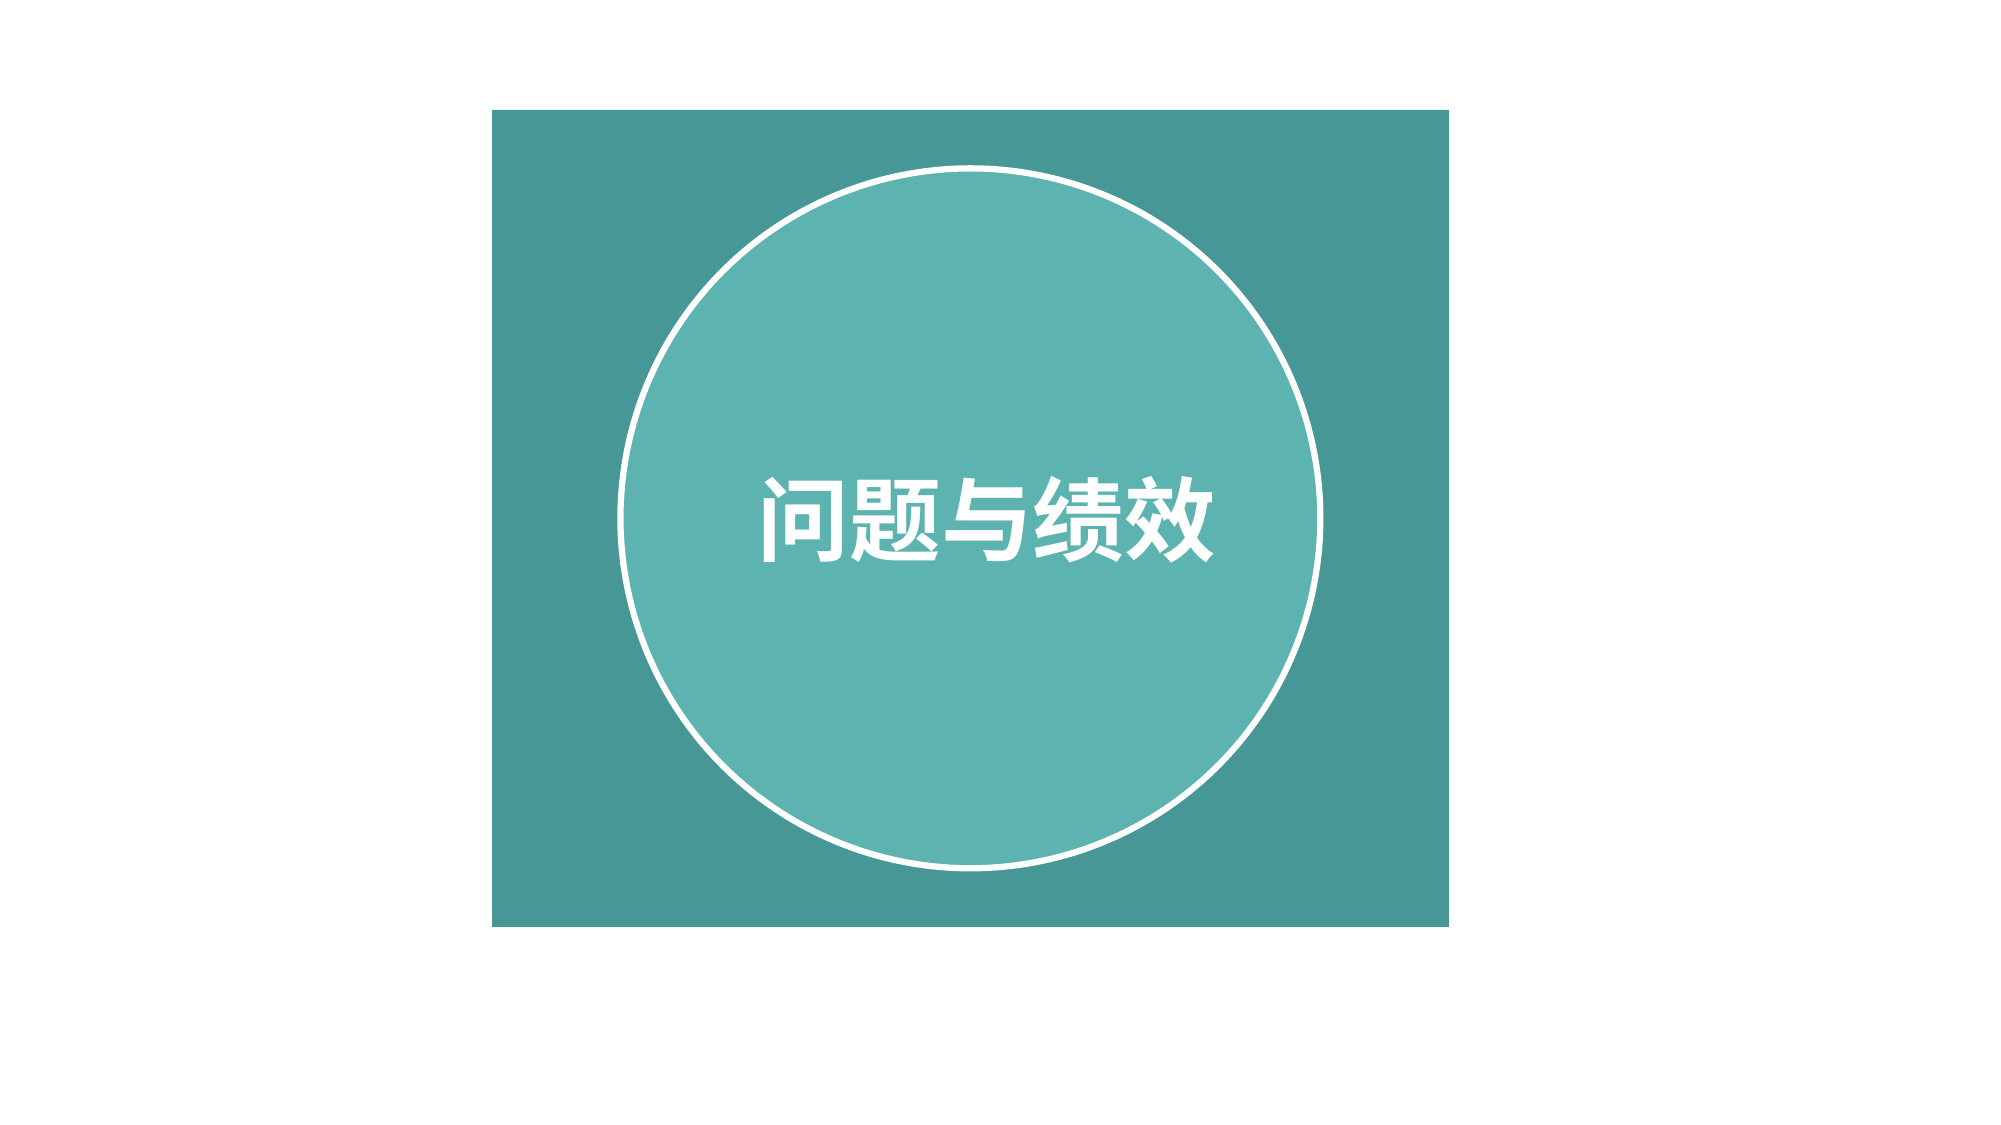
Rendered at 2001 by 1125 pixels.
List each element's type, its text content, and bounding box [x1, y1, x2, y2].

text_box 问题与绩效 [743, 455, 1232, 580]
text_box [492, 109, 1449, 927]
text_box [620, 168, 1321, 869]
